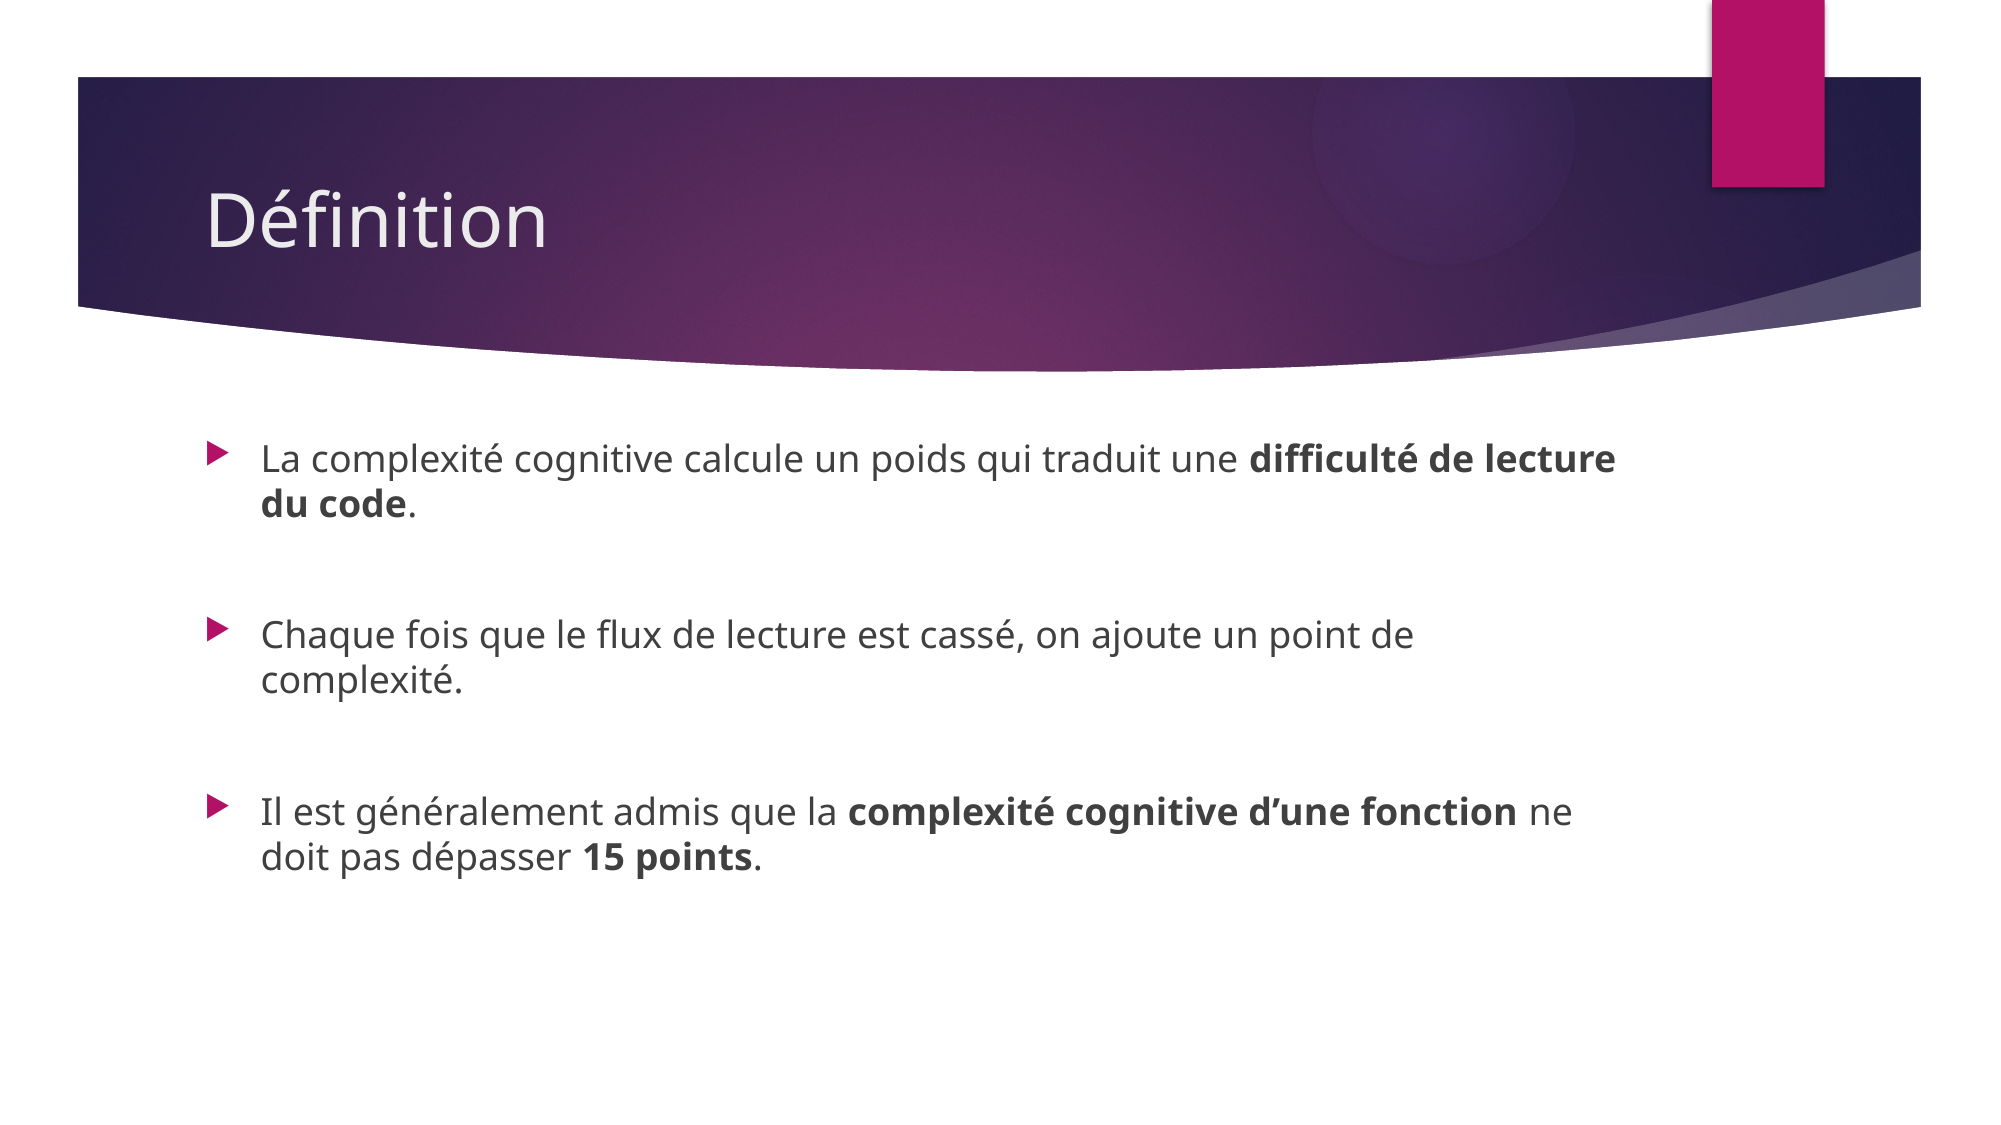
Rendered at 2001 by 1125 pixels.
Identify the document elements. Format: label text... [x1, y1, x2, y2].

list La complexité cognitive calcule un poids qui traduit une difficulté de lecture du code. Chaque fois que le flux de lecture est cassé, on ajoute un point de complexité. Il est généralement admis que la complexité cognitive d’une fonction ne doit pas dépasser 15 points. [189, 427, 1638, 988]
title Définition [189, 159, 1627, 276]
